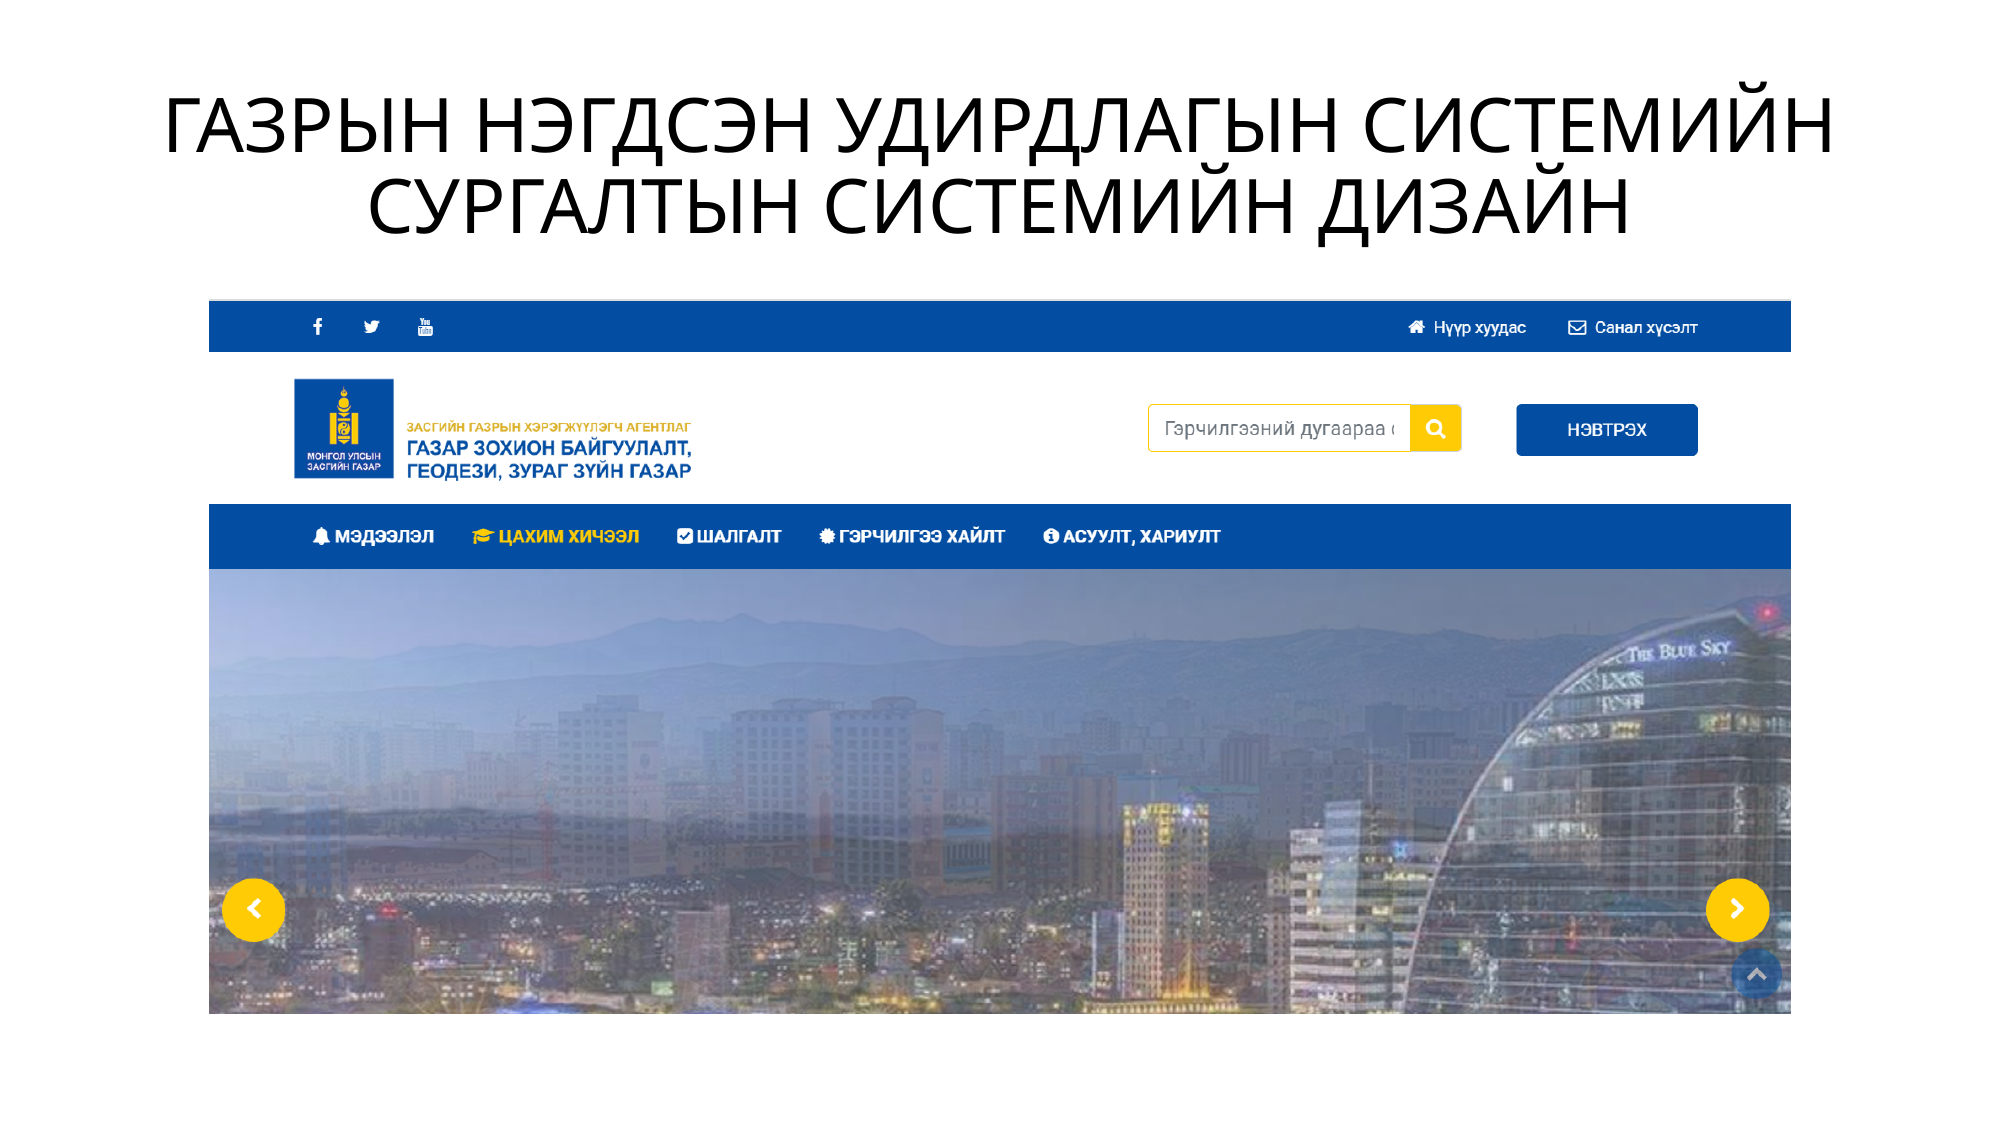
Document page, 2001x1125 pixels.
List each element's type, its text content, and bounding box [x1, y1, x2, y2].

title ГАЗРЫН НЭГДСЭН УДИРДЛАГЫН СИСТЕМИЙН СУРГАЛТЫН СИСТЕМИЙН ДИЗАЙН [137, 59, 1863, 278]
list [209, 299, 1791, 1014]
